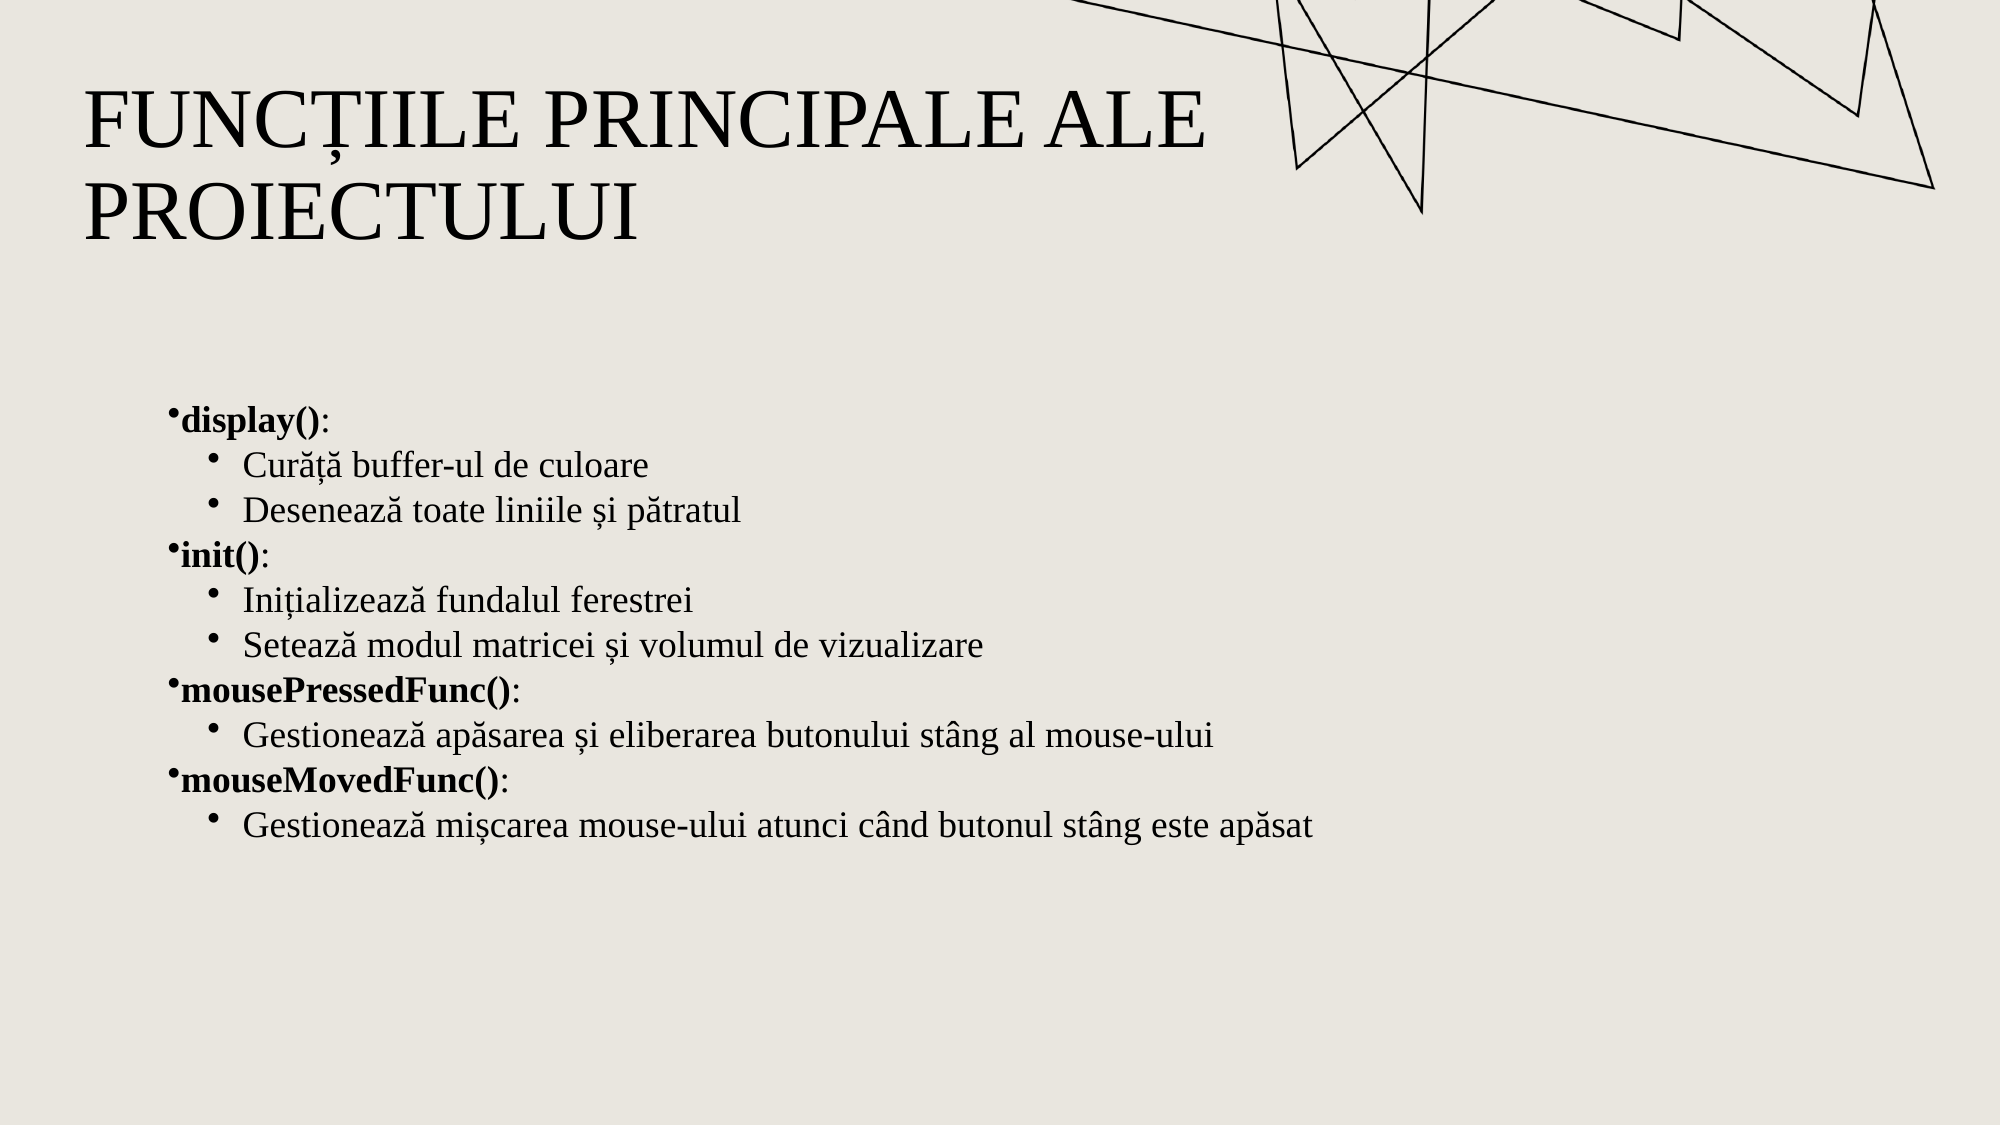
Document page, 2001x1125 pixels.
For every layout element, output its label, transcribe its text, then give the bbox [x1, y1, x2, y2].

text_box display(): Curăță buffer-ul de culoare Desenează toate liniile și pătratul init(): Inițializează fundalul ferestrei Setează modul matricei și volumul de vizualizare mousePressedFunc(): Gestionează apăsarea și eliberarea butonului stâng al mouse-ului mouseMovedFunc(): Gestionează mișcarea mouse-ului atunci când butonul stâng este apăsat [152, 387, 1330, 898]
picture [1039, 0, 2001, 216]
title Funcțiile Principale ale Proiectului [68, 65, 1271, 266]
